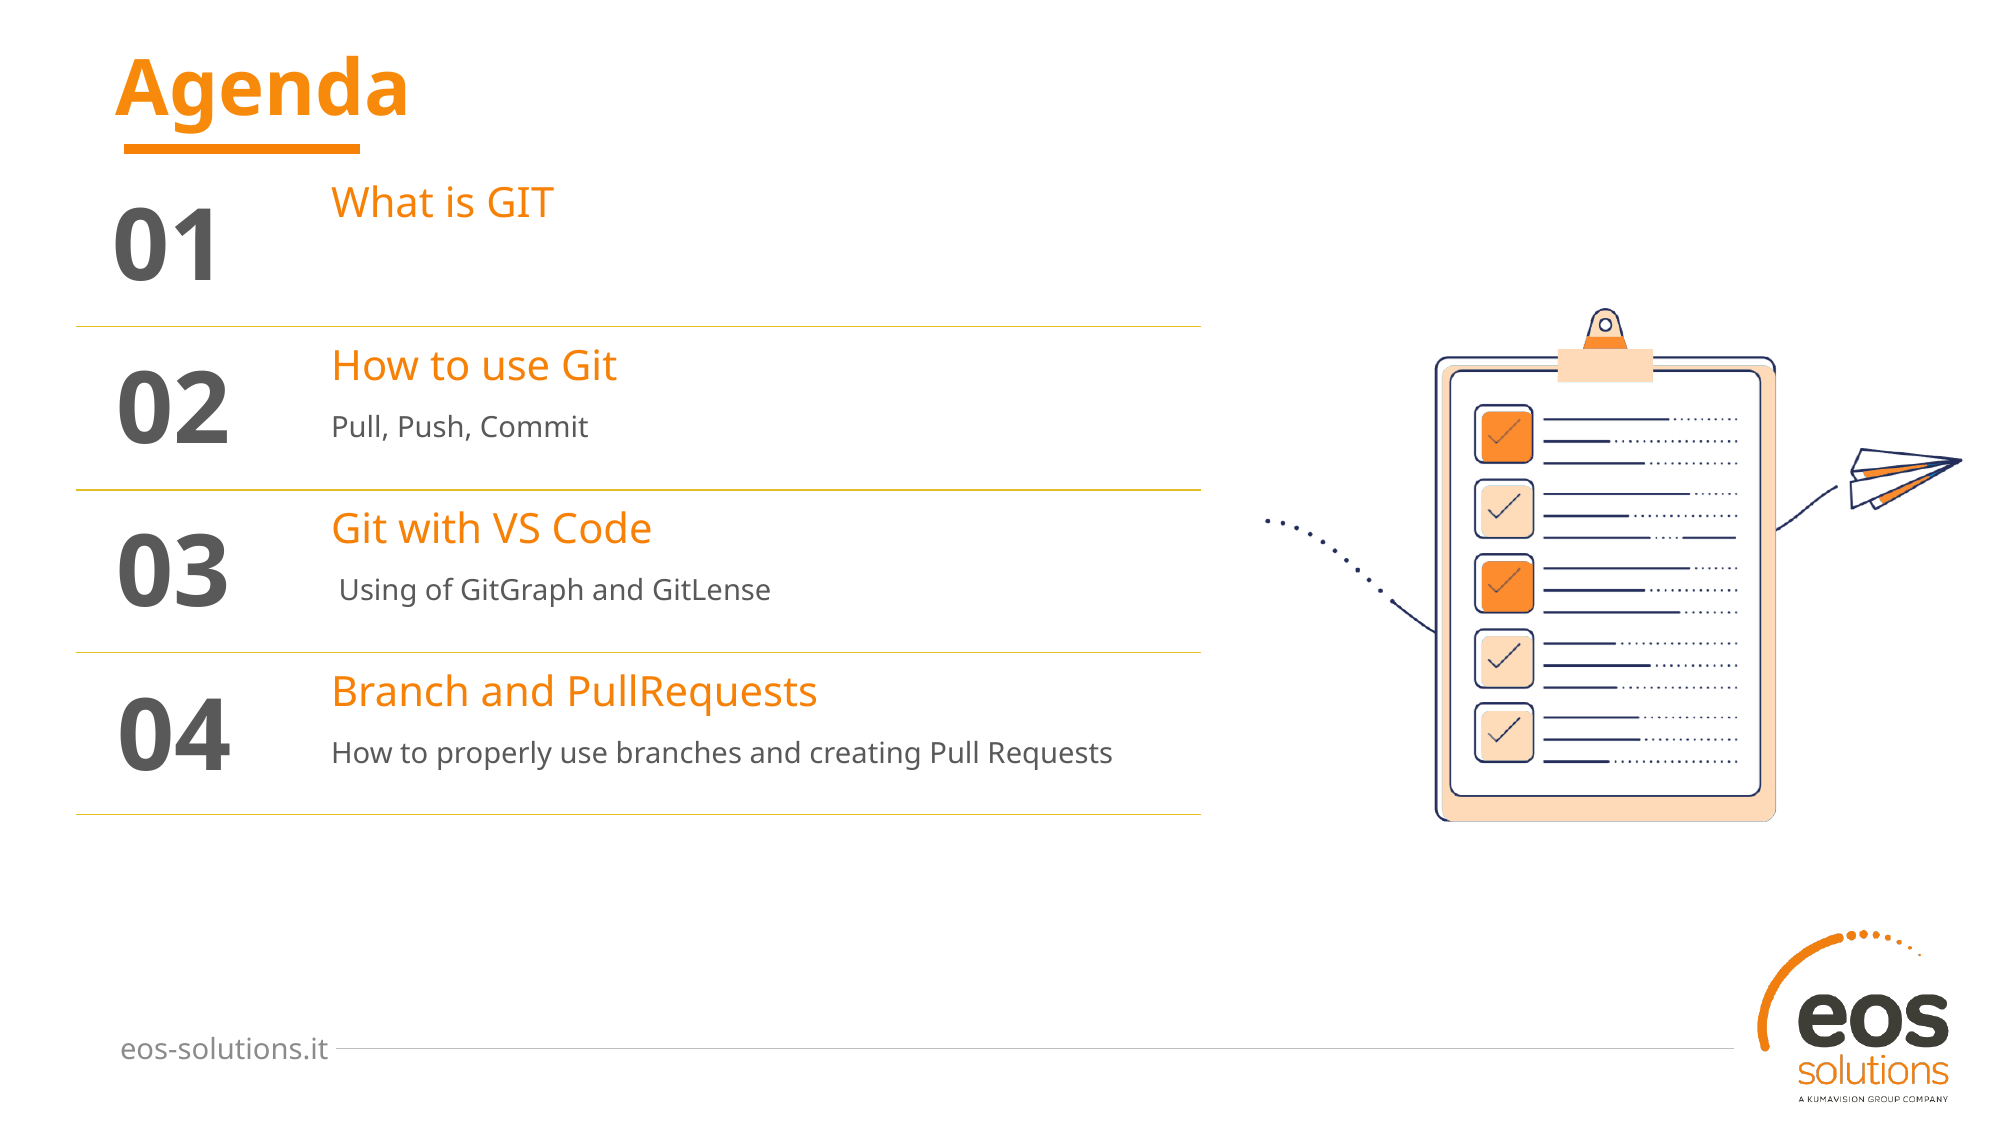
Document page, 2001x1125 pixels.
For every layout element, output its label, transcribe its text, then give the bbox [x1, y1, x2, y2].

text_box Git with VS Code [316, 494, 1179, 560]
picture [1671, 875, 2001, 1125]
text_box 03 [101, 499, 247, 635]
text_box How to properly use branches and creating Pull Requests [316, 726, 1179, 777]
picture [1236, 294, 1987, 842]
text_box 01 [97, 173, 242, 308]
text_box Branch and PullRequests [316, 657, 1179, 723]
text_box Using of GitGraph and GitLense [316, 563, 1179, 614]
text_box Pull, Push, Commit [316, 400, 1179, 451]
text_box 02 [101, 336, 247, 471]
text_box 04 [102, 662, 248, 798]
text_box How to use Git [316, 331, 1179, 396]
title Agenda [100, 31, 1846, 149]
text_box What is GIT [316, 167, 1179, 233]
